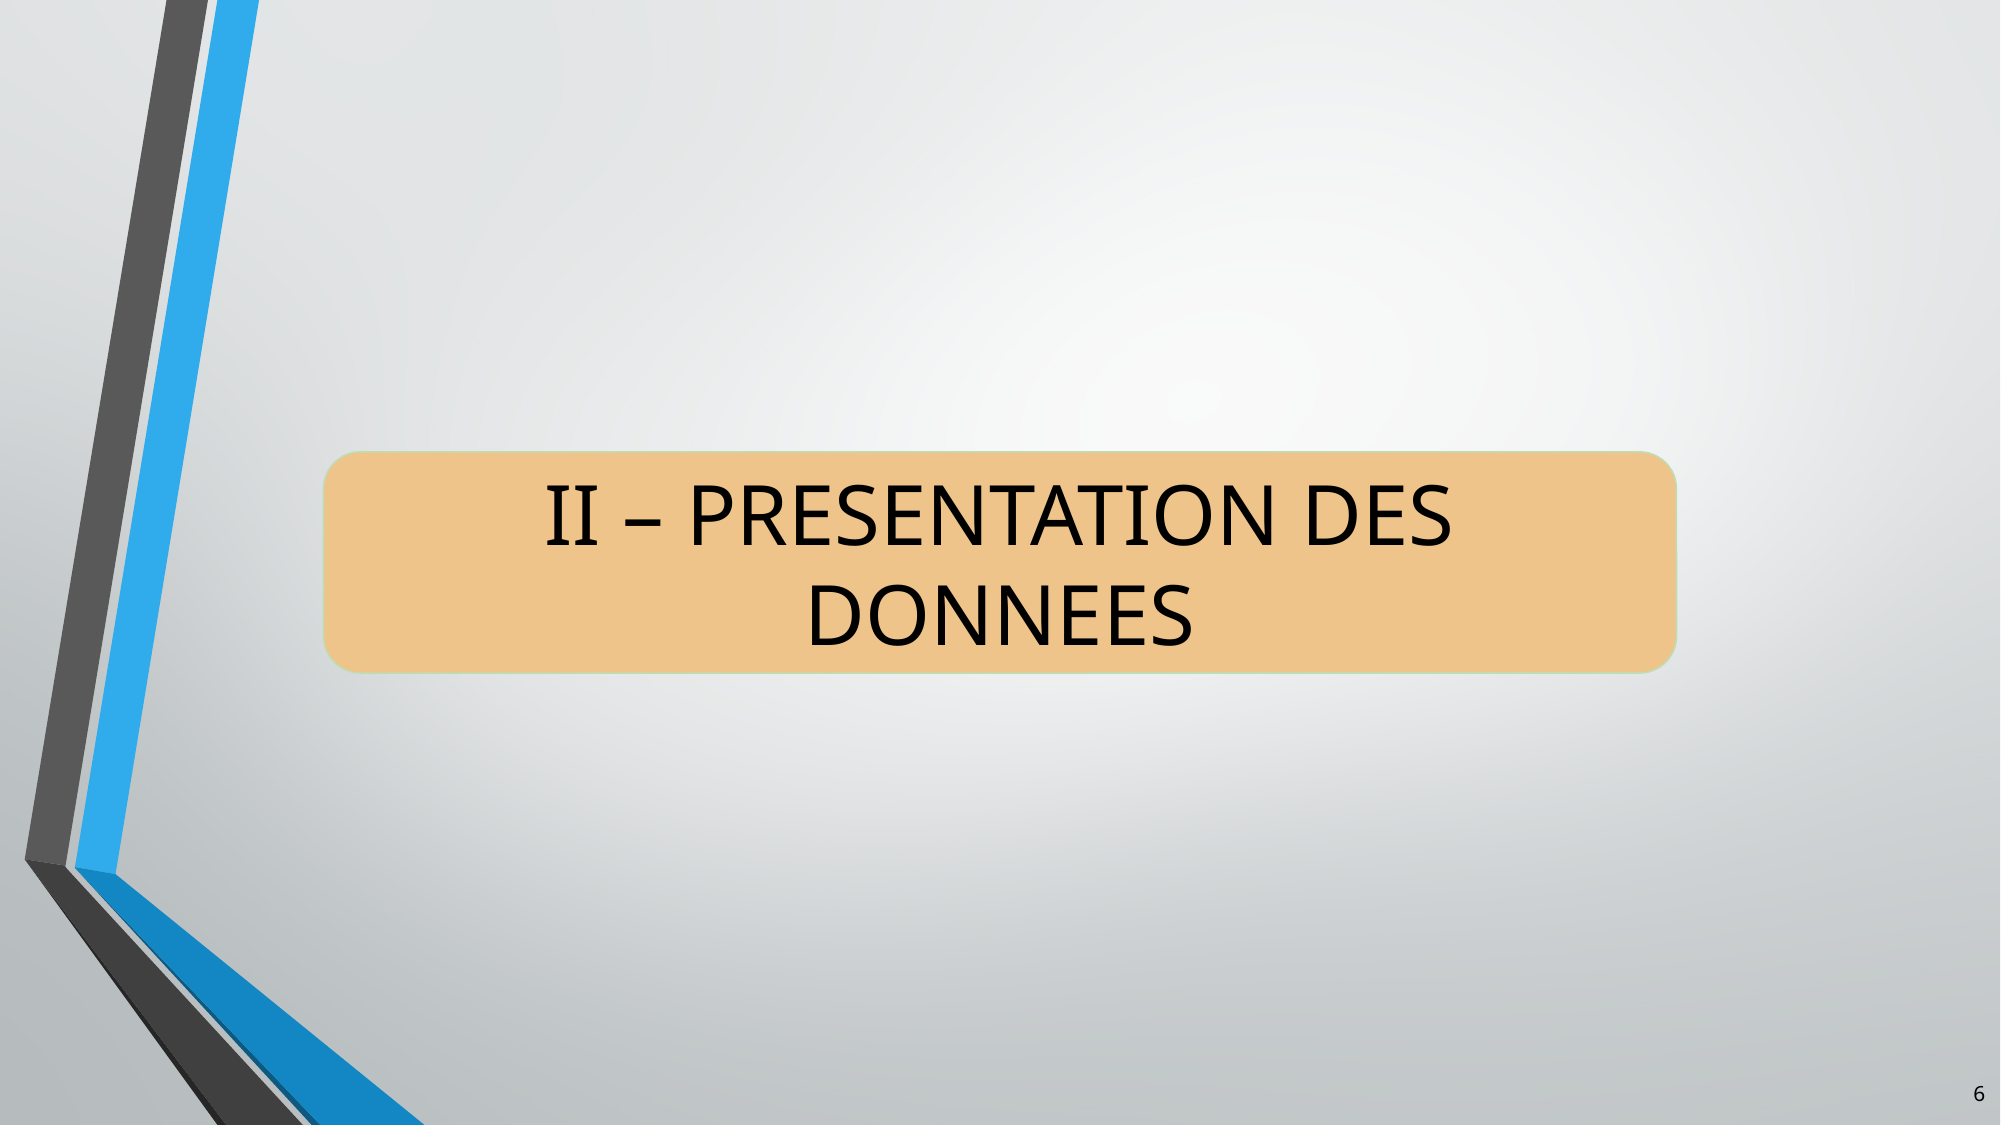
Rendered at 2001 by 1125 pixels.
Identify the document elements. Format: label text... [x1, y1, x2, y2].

slide_number 6 [1909, 1065, 2000, 1125]
text_box II – PRESENTATION DES DONNEES [322, 451, 1678, 674]
